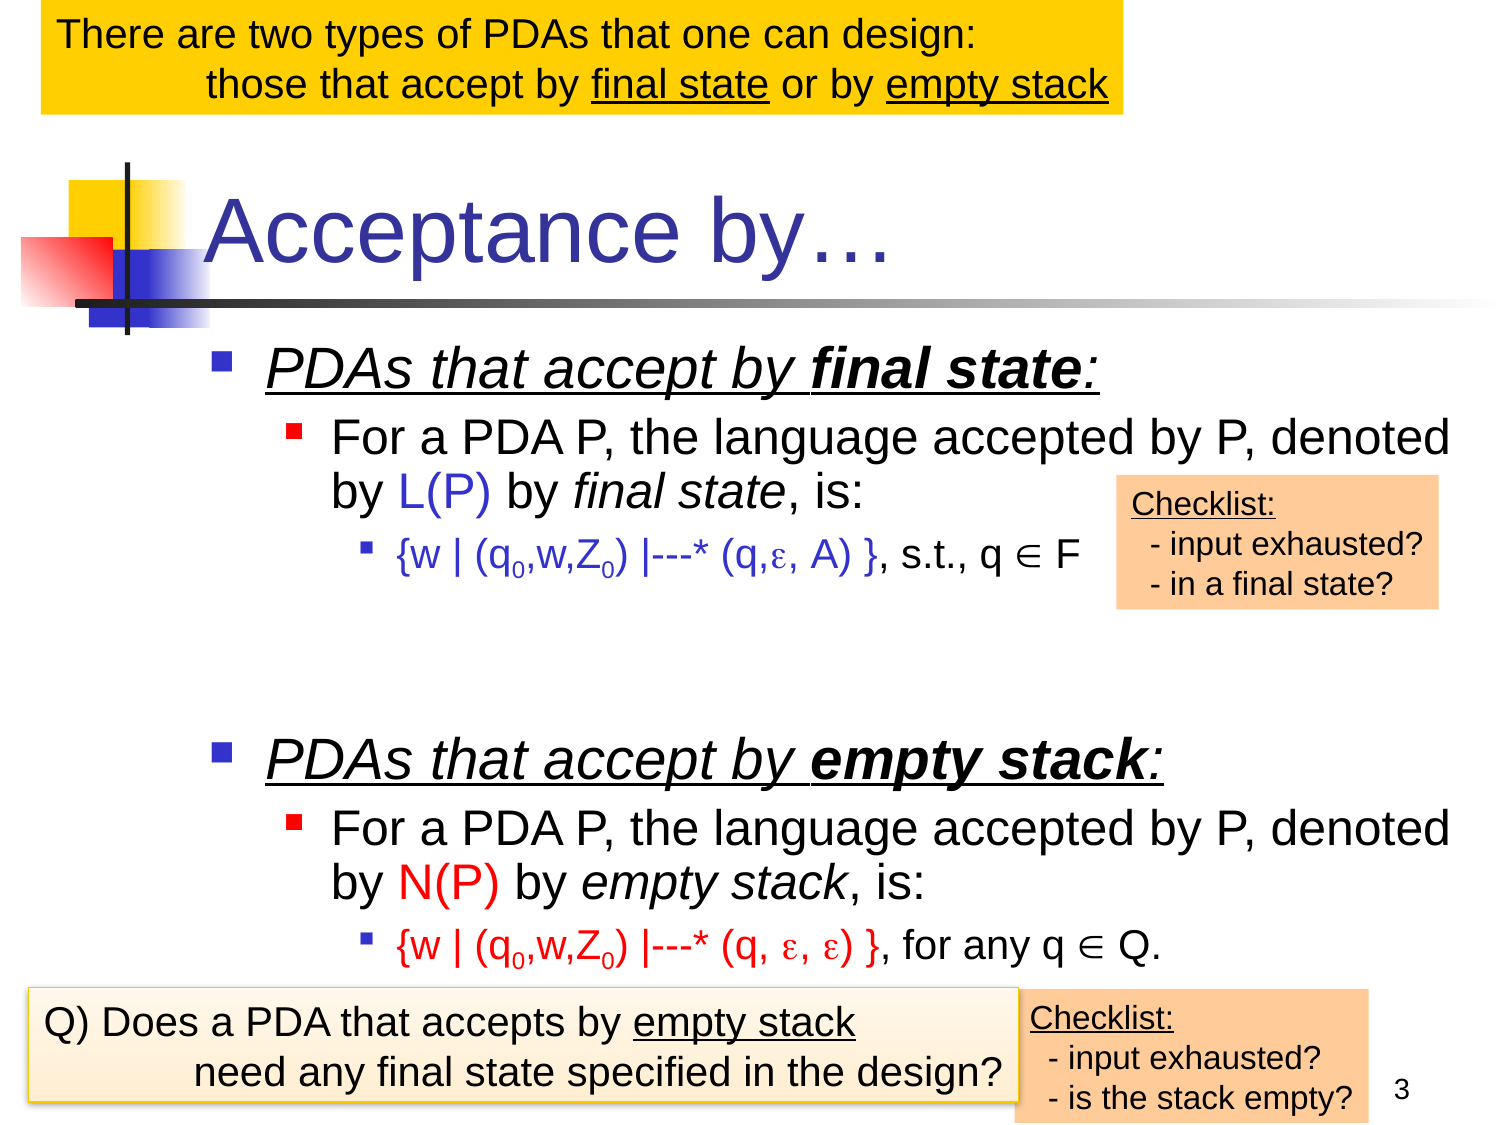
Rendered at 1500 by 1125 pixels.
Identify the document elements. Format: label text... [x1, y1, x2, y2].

slide_number 3 [1369, 1037, 1426, 1113]
text_box Q) Does a PDA that accepts by empty stack need any final state specified in the design? [28, 987, 1019, 1103]
text_box Checklist: - input exhausted? - in a final state? [1116, 474, 1439, 610]
title Acceptance by… [188, 101, 1468, 289]
text_box There are two types of PDAs that one can design: those that accept by final state or by empty stack [40, 0, 1124, 115]
text_box Checklist: - input exhausted? - is the stack empty? [1014, 988, 1369, 1124]
list PDAs that accept by final state: For a PDA P, the language accepted by P, denoted by L(P) by final state, is: {w | (q0,w,Z0) |---* (q,, A) }, s.t., q  F PDAs that accept by empty stack: For a PDA P, the language accepted by P, denoted by N(P) by empty stack, is: {w | (q0,w,Z0) |---* (q, , ) }, for any q  Q. [193, 330, 1470, 1007]
